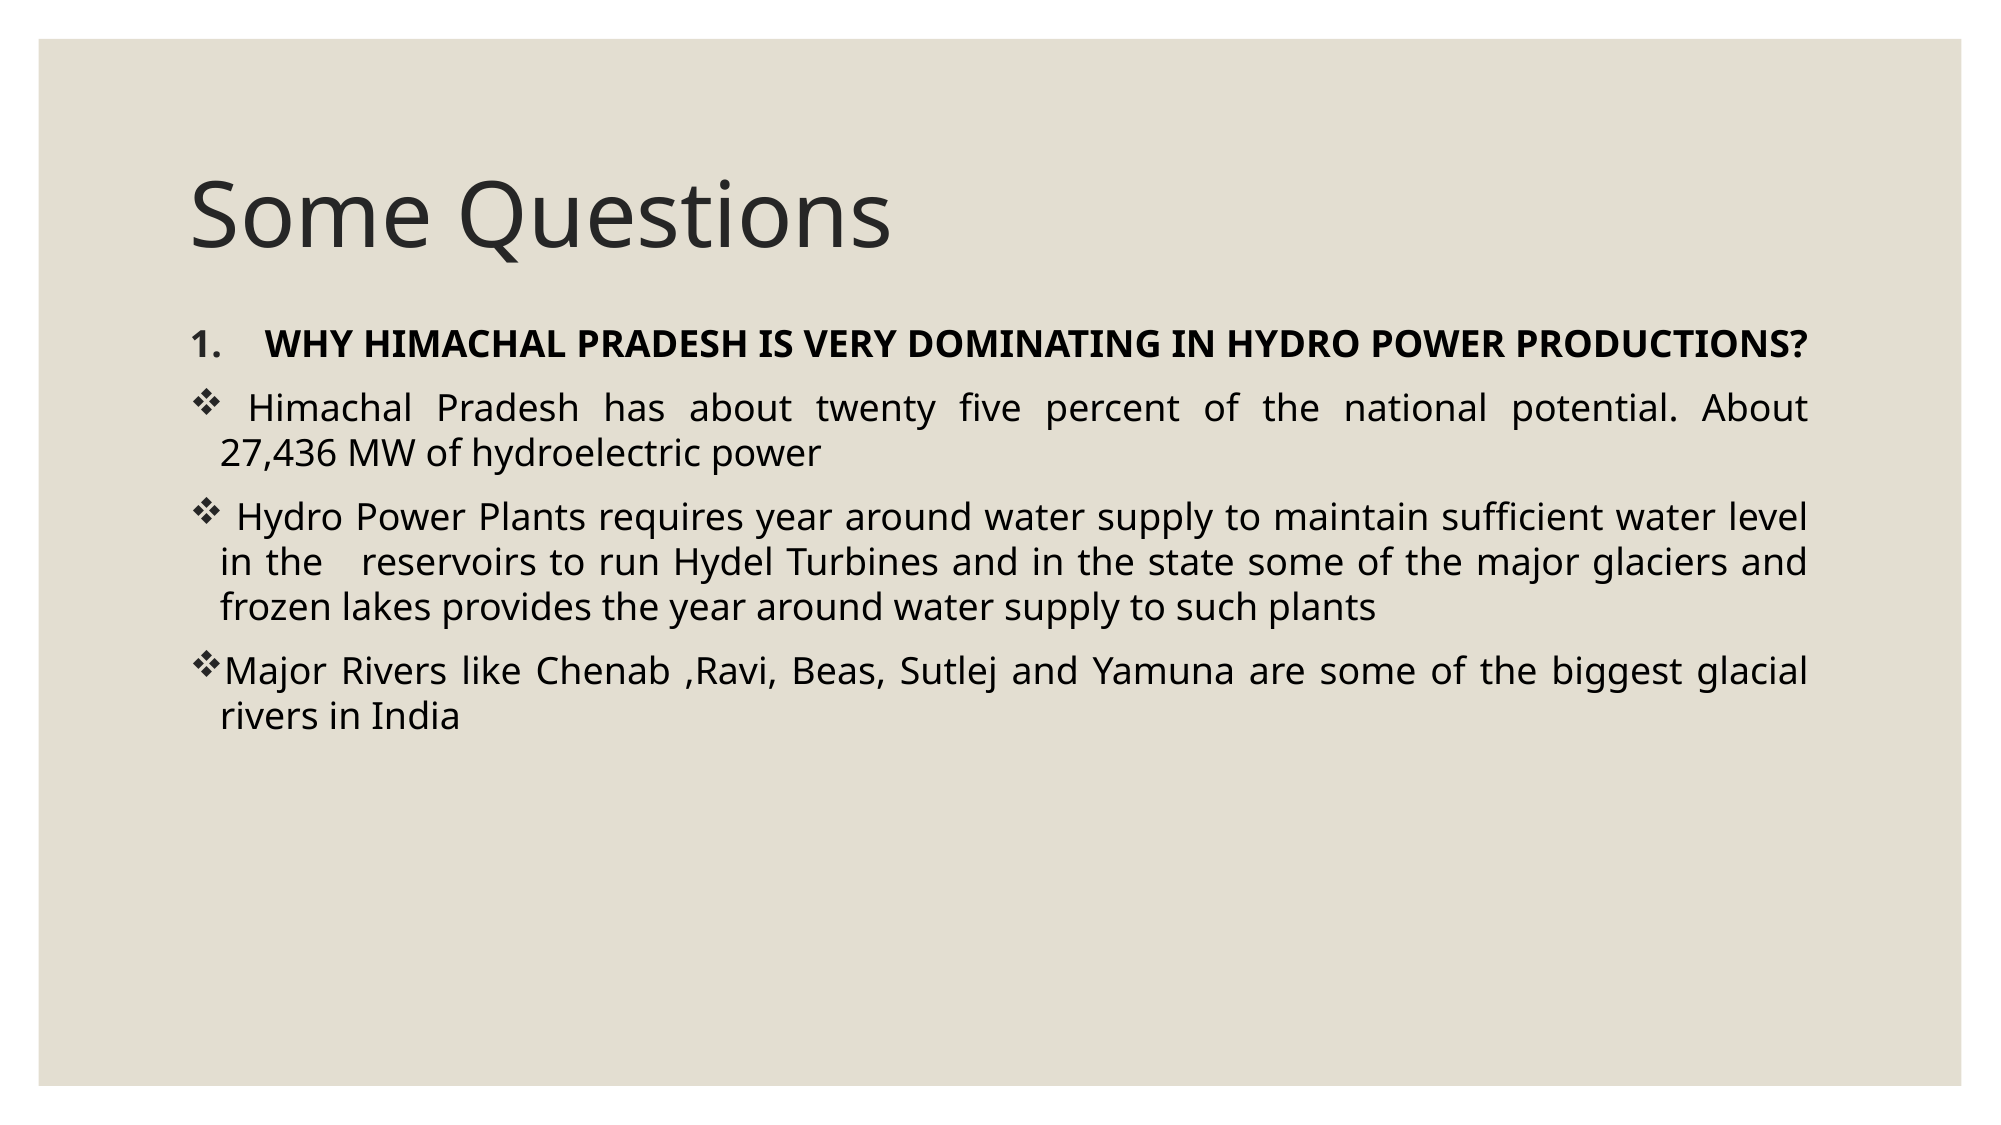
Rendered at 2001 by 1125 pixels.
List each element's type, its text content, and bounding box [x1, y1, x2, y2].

title Some Questions [174, 105, 1825, 312]
list WHY HIMACHAL PRADESH IS VERY DOMINATING IN HYDRO POWER PRODUCTIONS? Himachal Pradesh has about twenty five percent of the national potential. About 27,436 MW of hydroelectric power Hydro Power Plants requires year around water supply to maintain sufficient water level in the reservoirs to run Hydel Turbines and in the state some of the major glaciers and frozen lakes provides the year around water supply to such plants Major Rivers like Chenab ,Ravi, Beas, Sutlej and Yamuna are some of the biggest glacial rivers in India [174, 312, 1825, 973]
